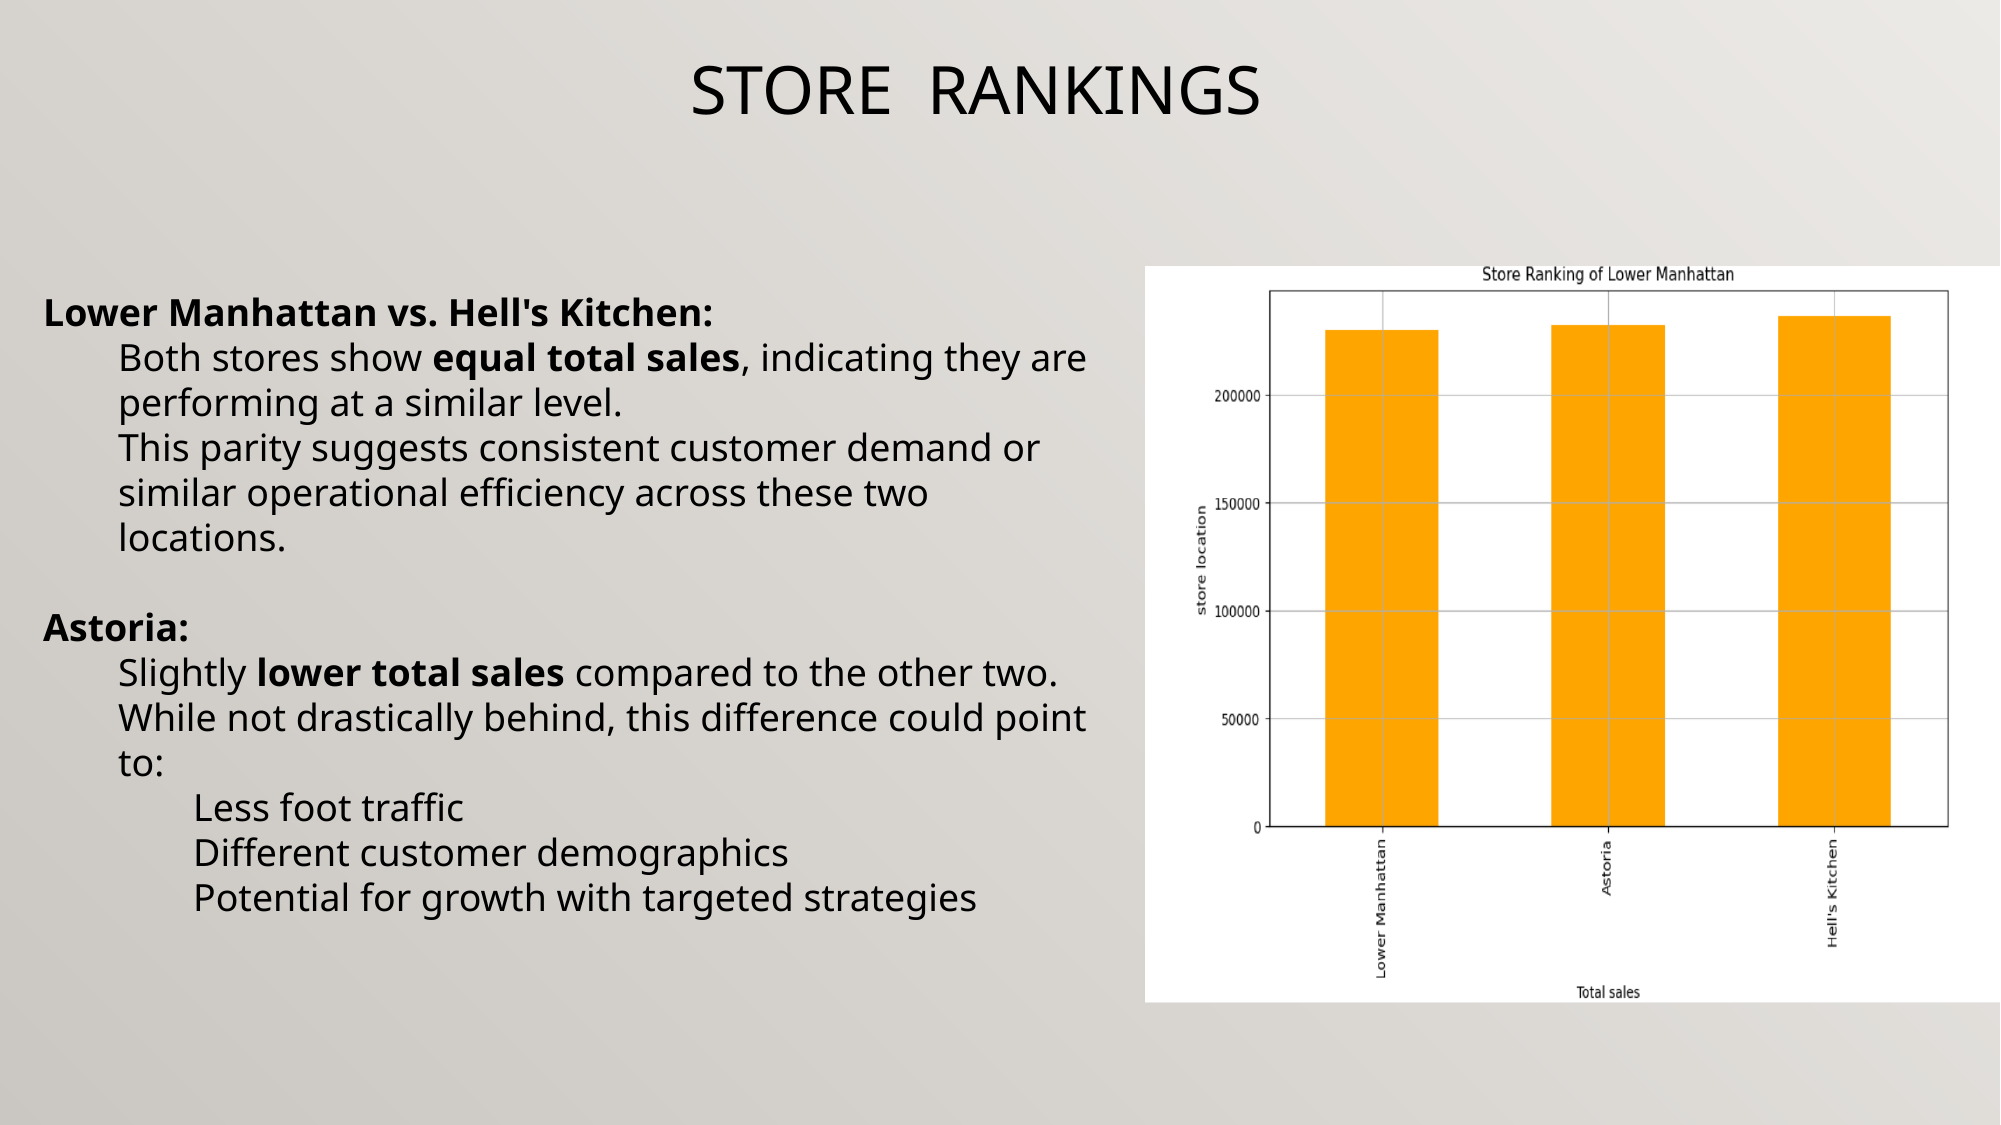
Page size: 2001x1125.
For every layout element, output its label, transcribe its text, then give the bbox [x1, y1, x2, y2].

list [1144, 266, 2000, 1003]
text_box Lower Manhattan vs. Hell's Kitchen: Both stores show equal total sales, indicating they are performing at a similar level. This parity suggests consistent customer demand or similar operational efficiency across these two locations. Astoria: Slightly lower total sales compared to the other two. While not drastically behind, this difference could point to: Less foot traffic Different customer demographics Potential for growth with targeted strategies [28, 281, 1112, 972]
title Store Rankings [675, 49, 1477, 187]
